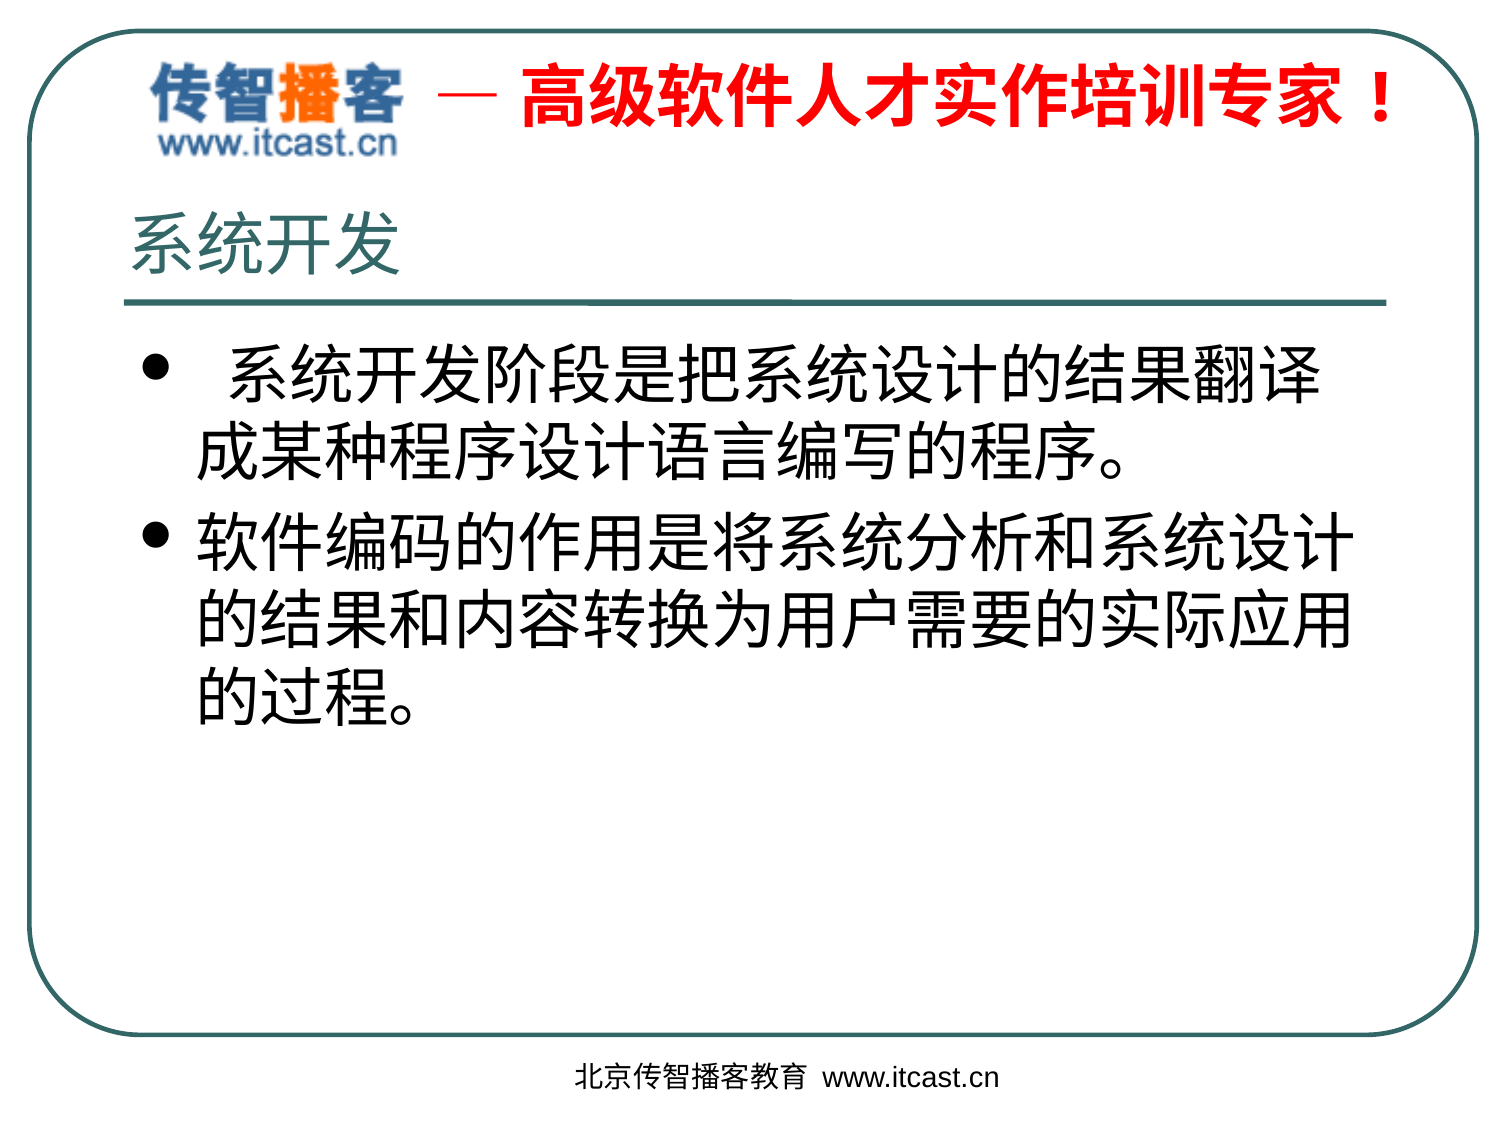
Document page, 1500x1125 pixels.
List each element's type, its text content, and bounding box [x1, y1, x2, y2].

title 系统开发 [112, 54, 1375, 291]
footer 北京传智播客教育 www.itcast.cn [549, 1050, 1025, 1125]
list 系统开发阶段是把系统设计的结果翻译成某种程序设计语言编写的程序。 软件编码的作用是将系统分析和系统设计的结果和内容转换为用户需要的实际应用的过程。 [123, 326, 1387, 999]
